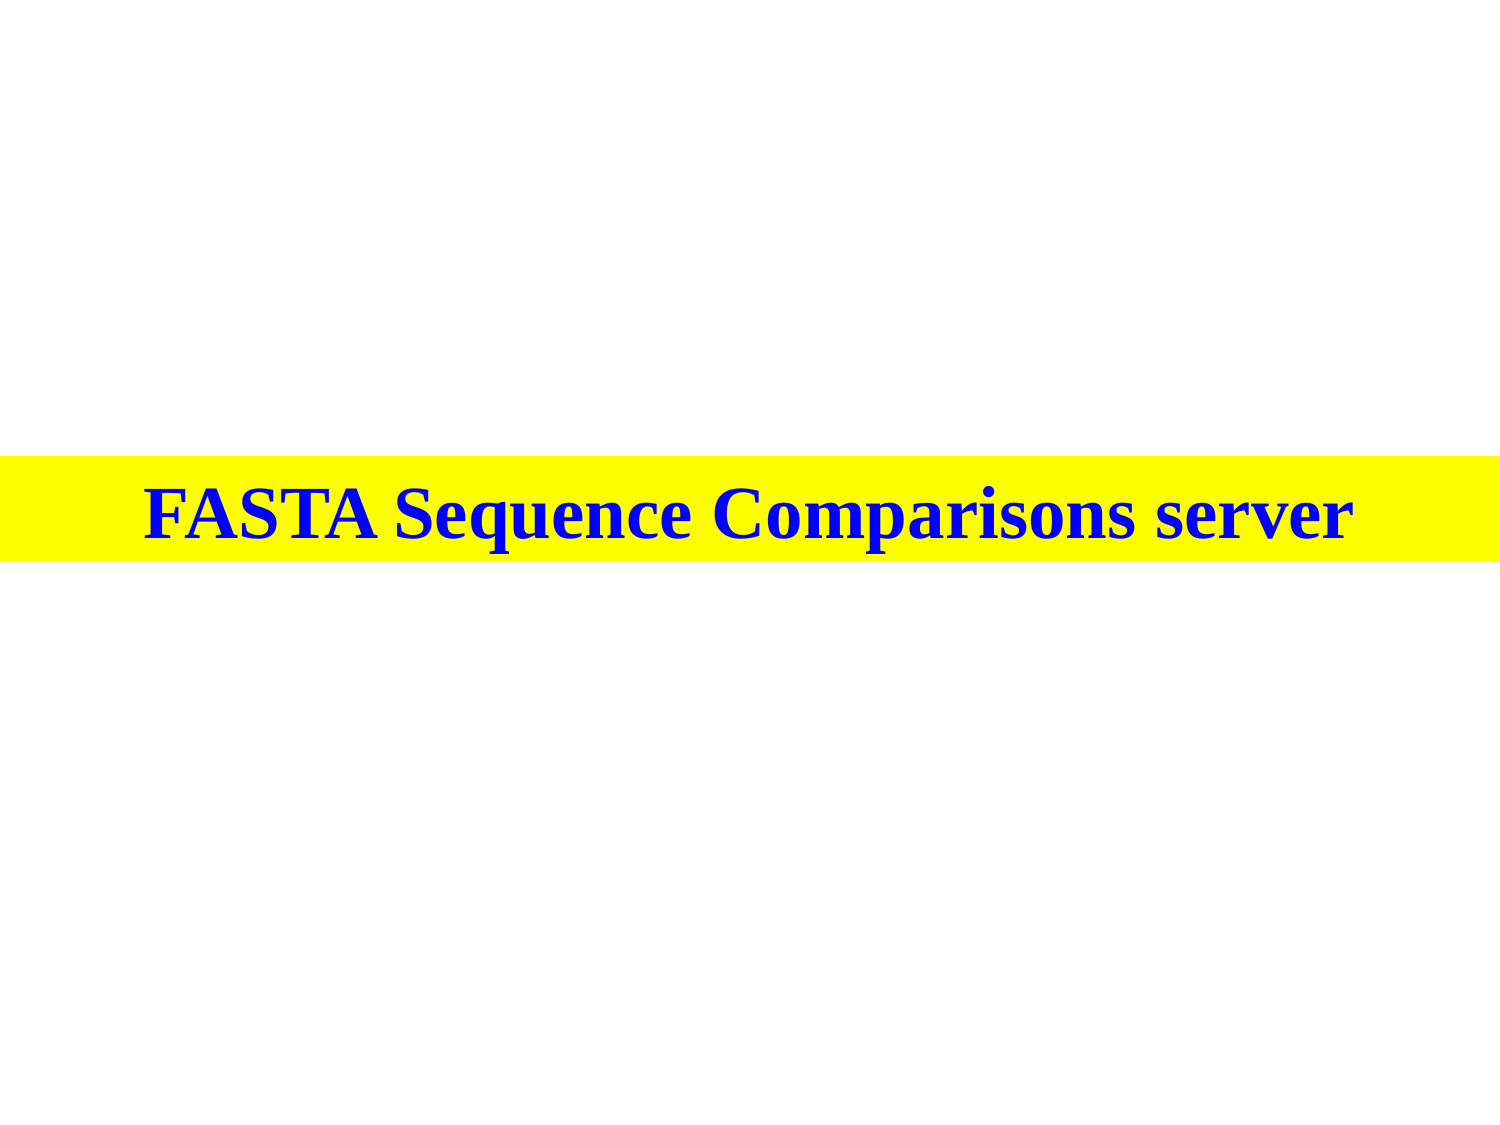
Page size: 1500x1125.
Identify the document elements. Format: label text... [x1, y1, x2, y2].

text_box FASTA Sequence Comparisons server [0, 456, 1500, 561]
